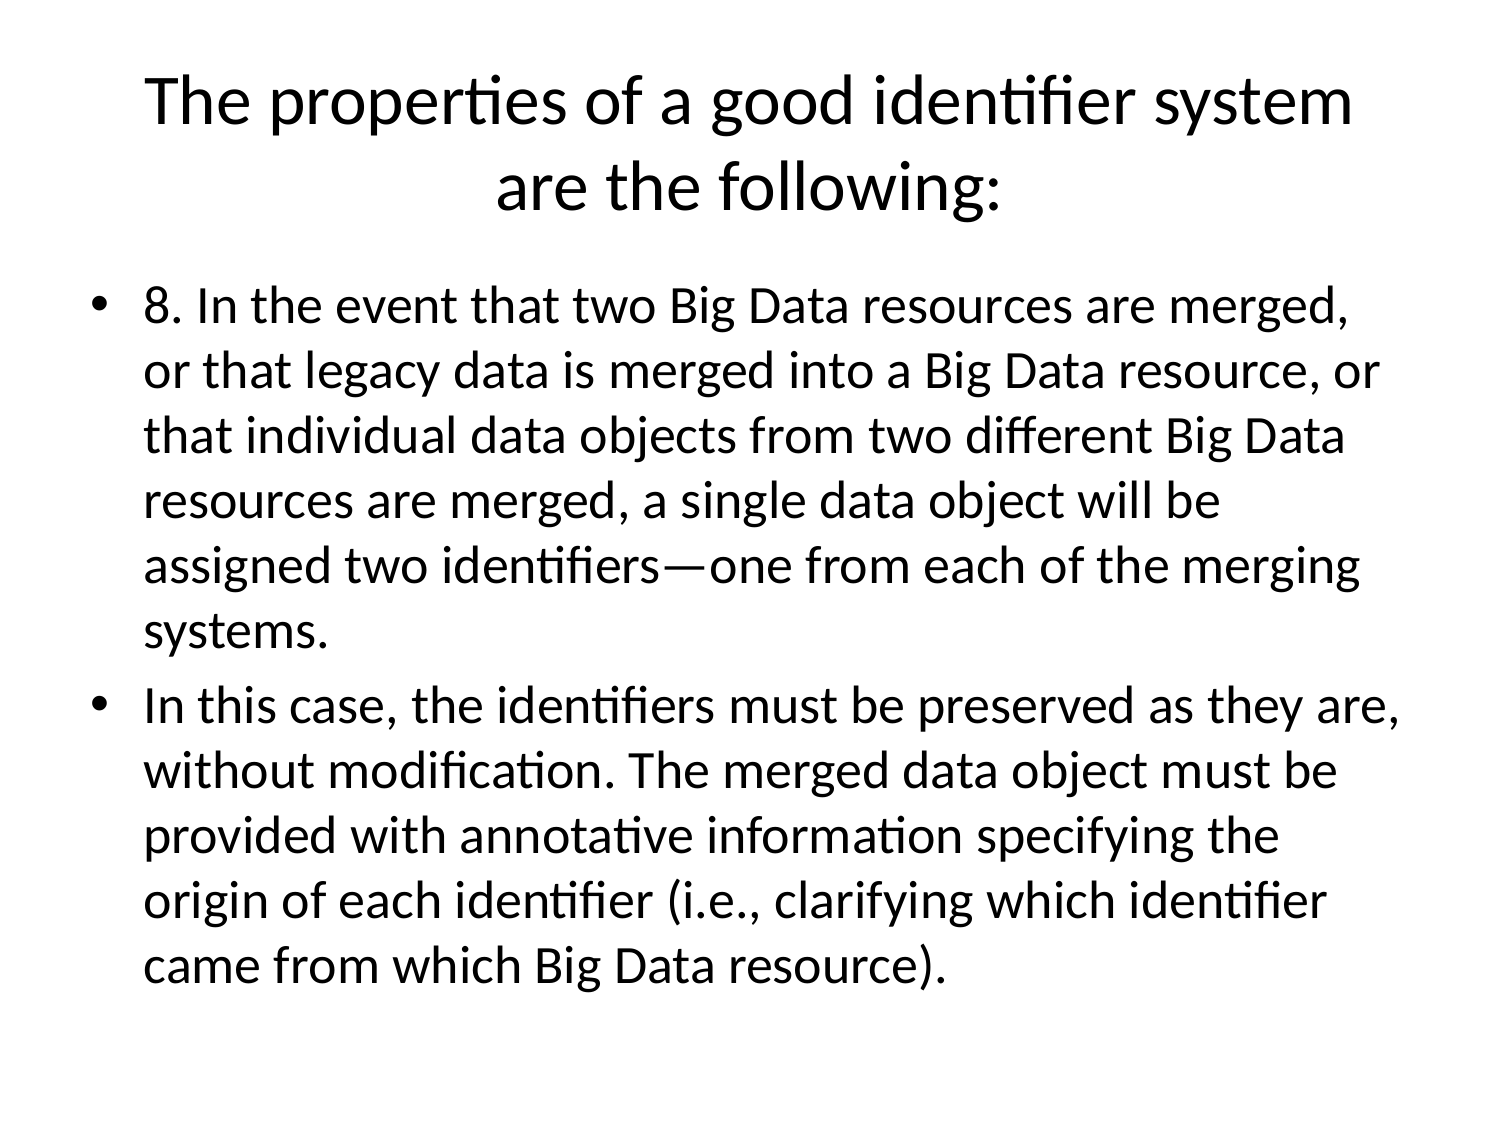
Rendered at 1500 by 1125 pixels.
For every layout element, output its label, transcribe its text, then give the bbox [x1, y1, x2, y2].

list 8. In the event that two Big Data resources are merged, or that legacy data is merged into a Big Data resource, or that individual data objects from two different Big Data resources are merged, a single data object will be assigned two identifiers—one from each of the merging systems. In this case, the identifiers must be preserved as they are, without modification. The merged data object must be provided with annotative information specifying the origin of each identifier (i.e., clarifying which identifier came from which Big Data resource). [75, 262, 1425, 1005]
title The properties of a good identifier system are the following: [75, 45, 1425, 233]
